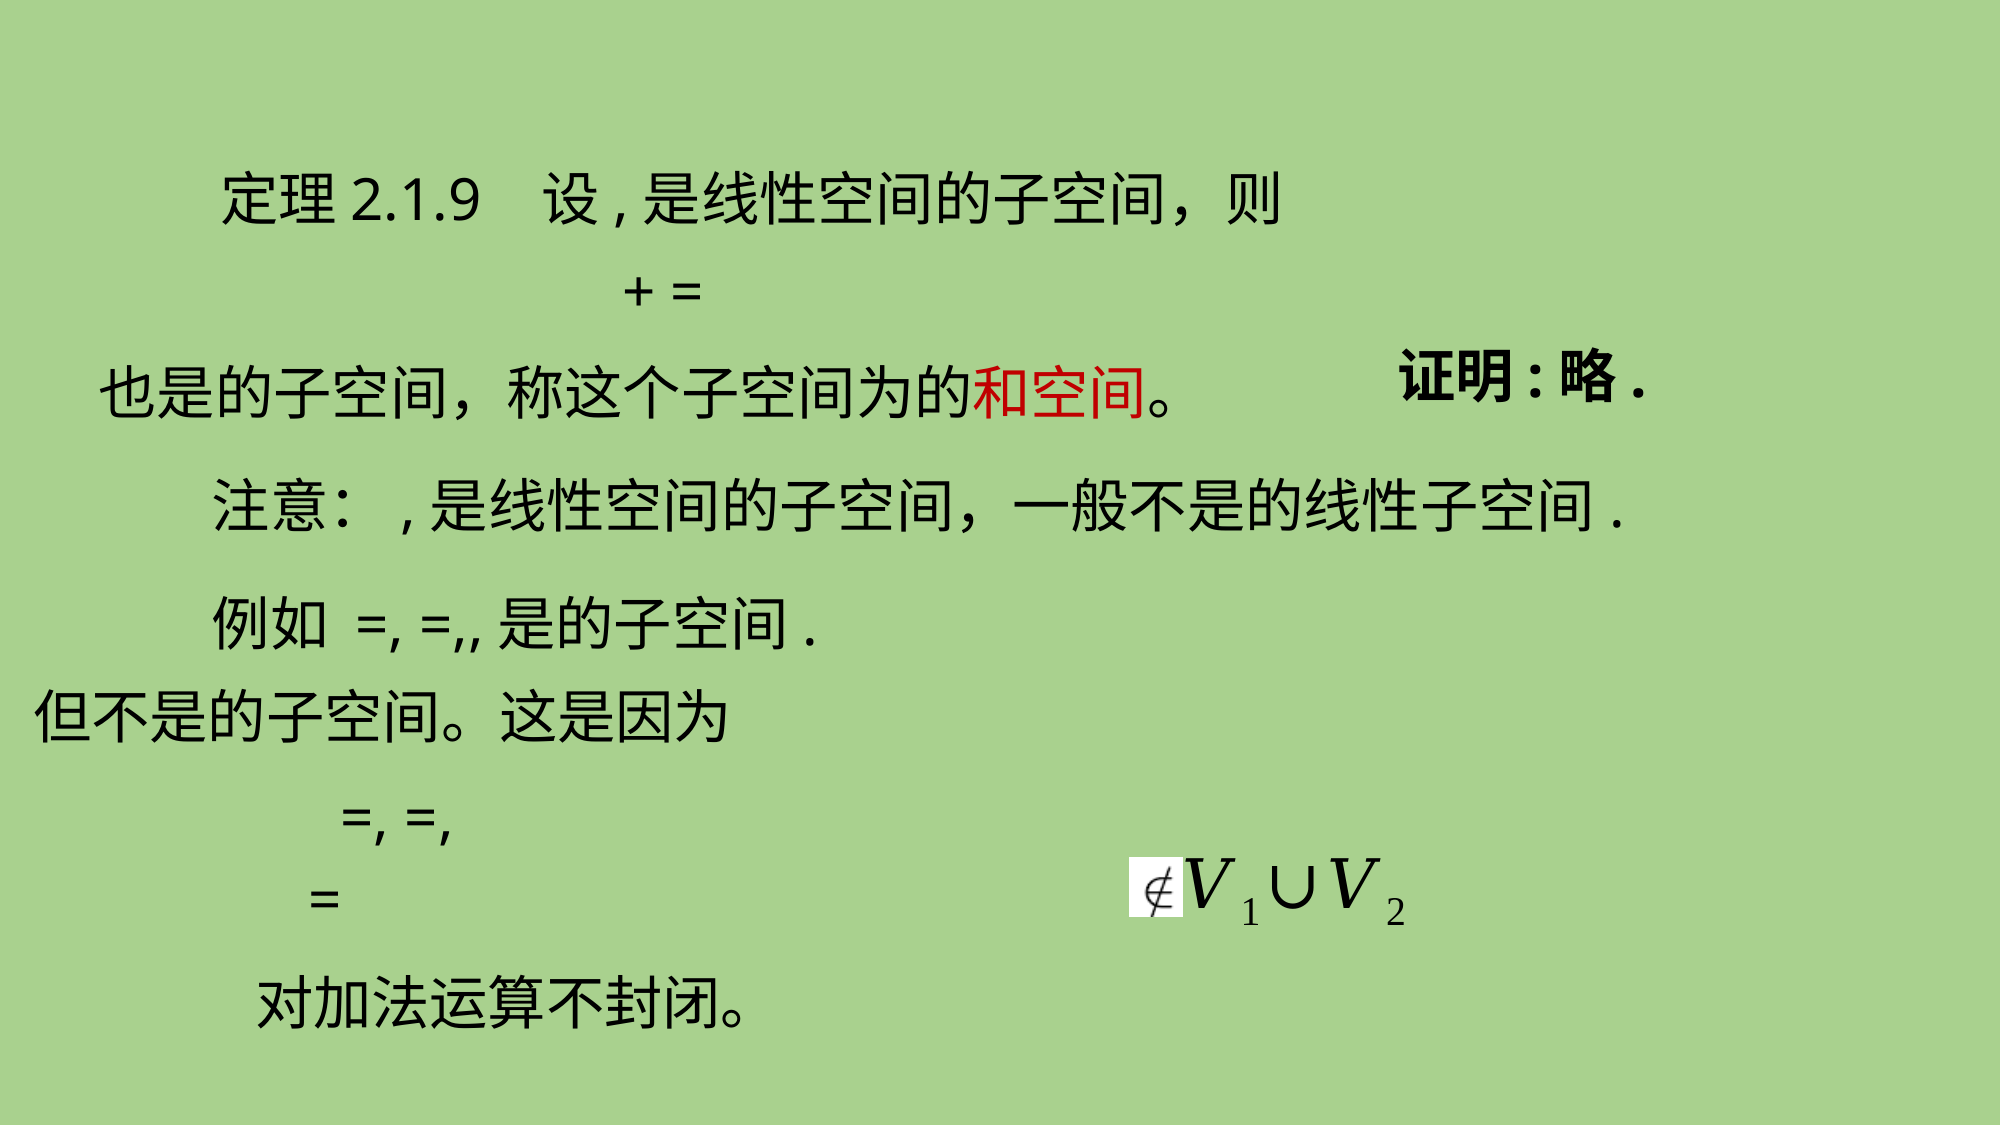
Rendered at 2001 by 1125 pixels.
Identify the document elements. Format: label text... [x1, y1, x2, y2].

text_box 证明:略. [1382, 332, 1682, 417]
picture [1129, 857, 1183, 917]
